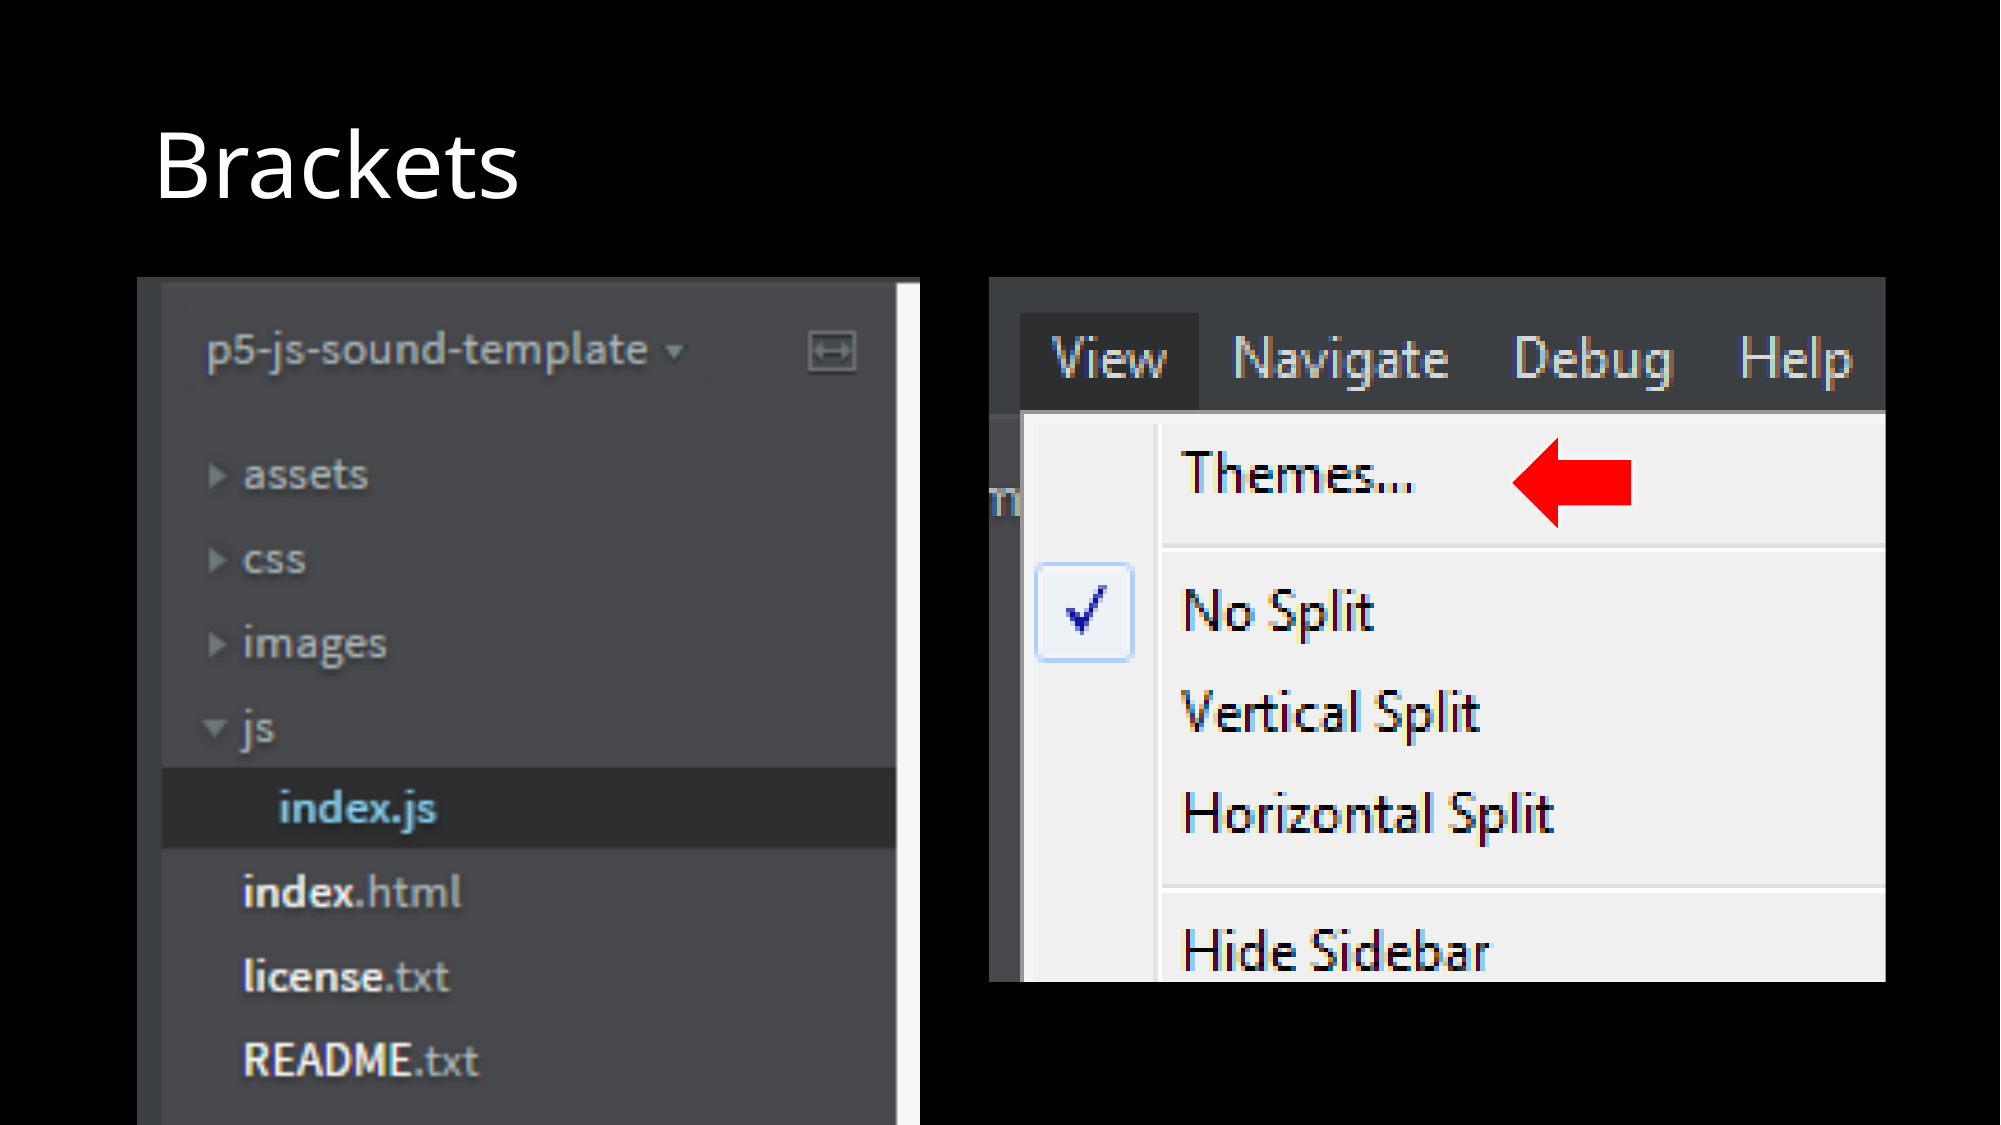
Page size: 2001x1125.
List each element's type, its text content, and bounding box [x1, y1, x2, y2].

picture [988, 277, 1886, 982]
title Brackets [137, 59, 1863, 278]
picture [137, 277, 920, 1125]
